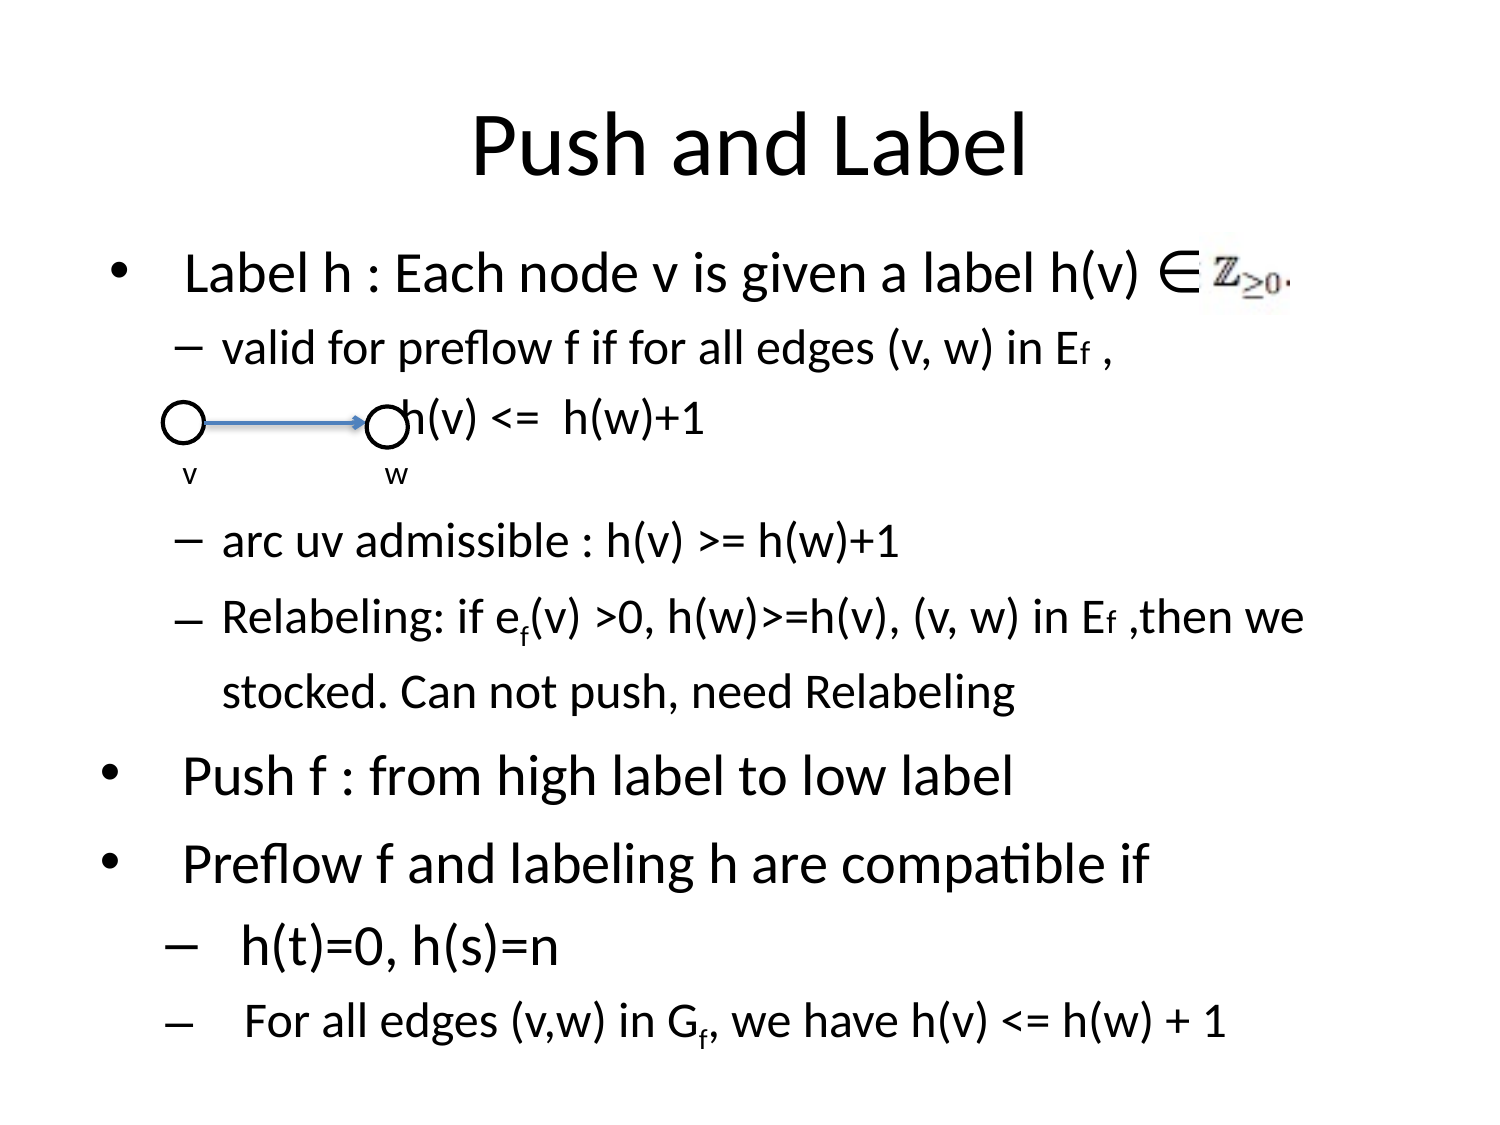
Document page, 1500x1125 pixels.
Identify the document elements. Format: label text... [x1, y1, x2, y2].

title Push and Label [75, 45, 1425, 233]
list Label h : Each node v is given a label h(v) ∈ valid for preflow f if for all edges (v, w) in Ef , h(v) <= h(w)+1 v w arc uv admissible : h(v) >= h(w)+1 Relabeling: if ef(v) >0, h(w)>=h(v), (v, w) in Ef ,then we stocked. Can not push, need Relabeling Push f : from high label to low label Preflow f and labeling h are compatible if h(t)=0, h(s)=n For all edges (v,w) in Gf, we have h(v) <= h(w) + 1 [84, 227, 1435, 1125]
picture [1199, 232, 1290, 315]
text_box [162, 401, 409, 448]
